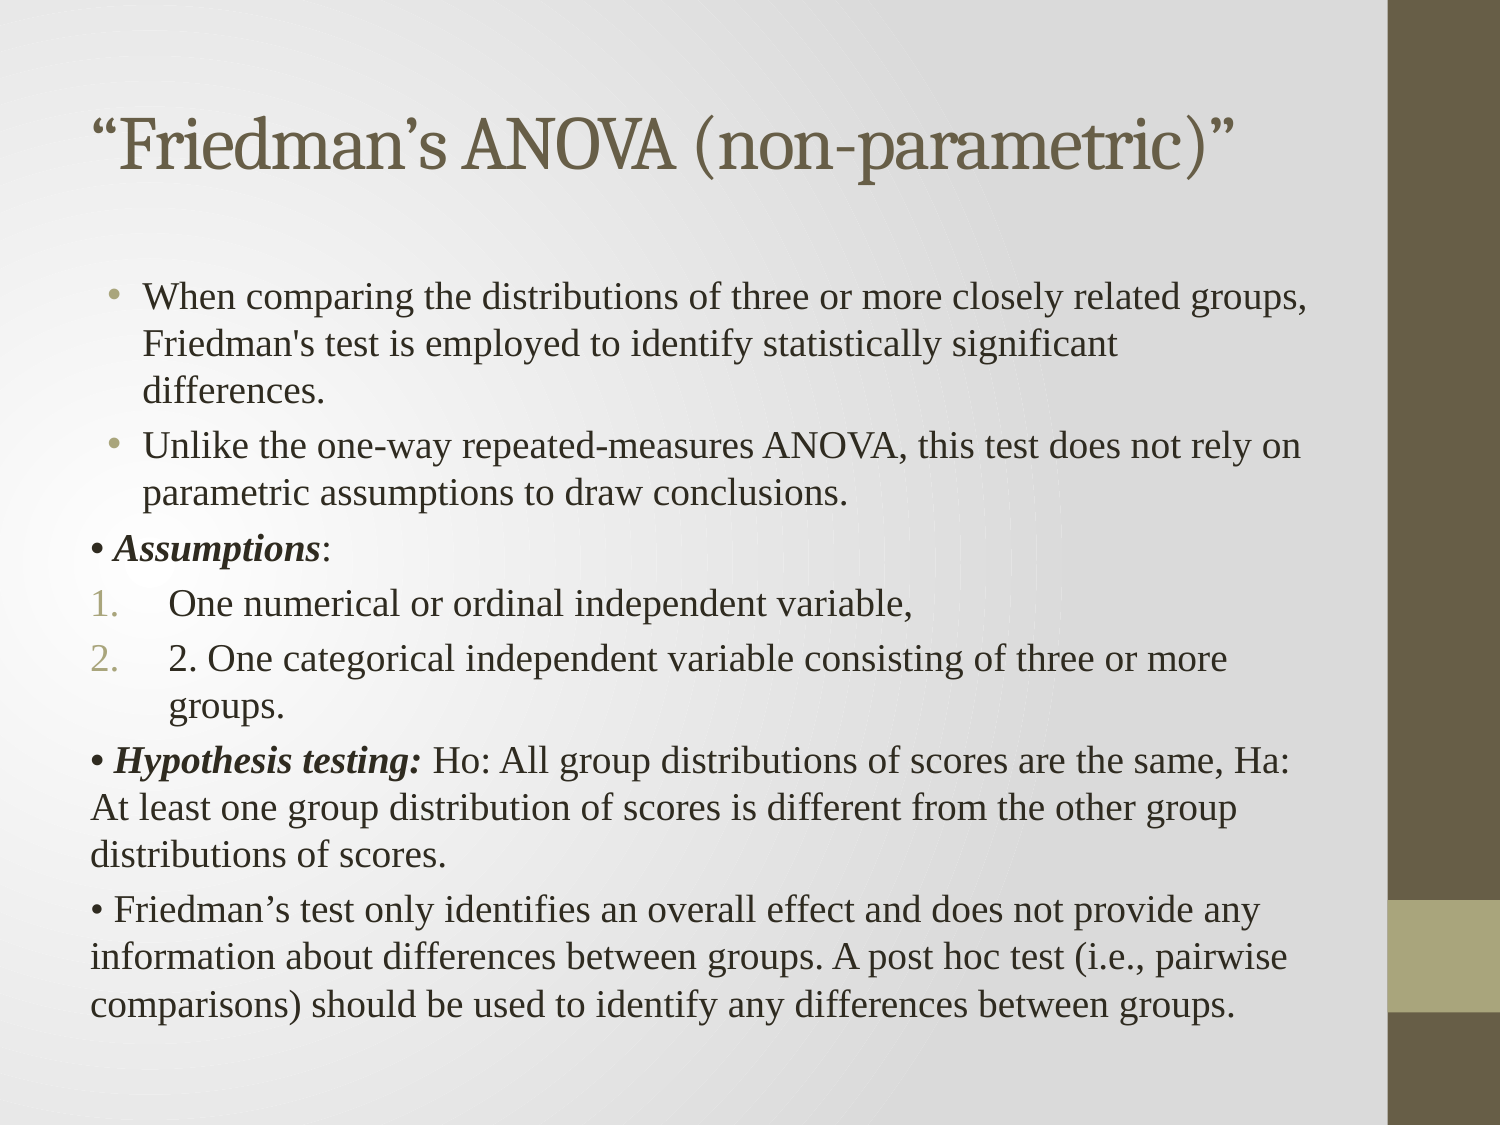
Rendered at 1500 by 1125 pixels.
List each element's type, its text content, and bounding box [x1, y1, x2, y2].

title “Friedman’s ANOVA (non-parametric)” [75, 45, 1325, 233]
list When comparing the distributions of three or more closely related groups, Friedman's test is employed to identify statistically significant differences. Unlike the one-way repeated-measures ANOVA, this test does not rely on parametric assumptions to draw conclusions. • Assumptions: One numerical or ordinal independent variable, 2. One categorical independent variable consisting of three or more groups. • Hypothesis testing: Ho: All group distributions of scores are the same, Ha: At least one group distribution of scores is different from the other group distributions of scores. • Friedman’s test only identifies an overall effect and does not provide any information about differences between groups. A post hoc test (i.e., pairwise comparisons) should be used to identify any differences between groups. [75, 262, 1325, 1050]
